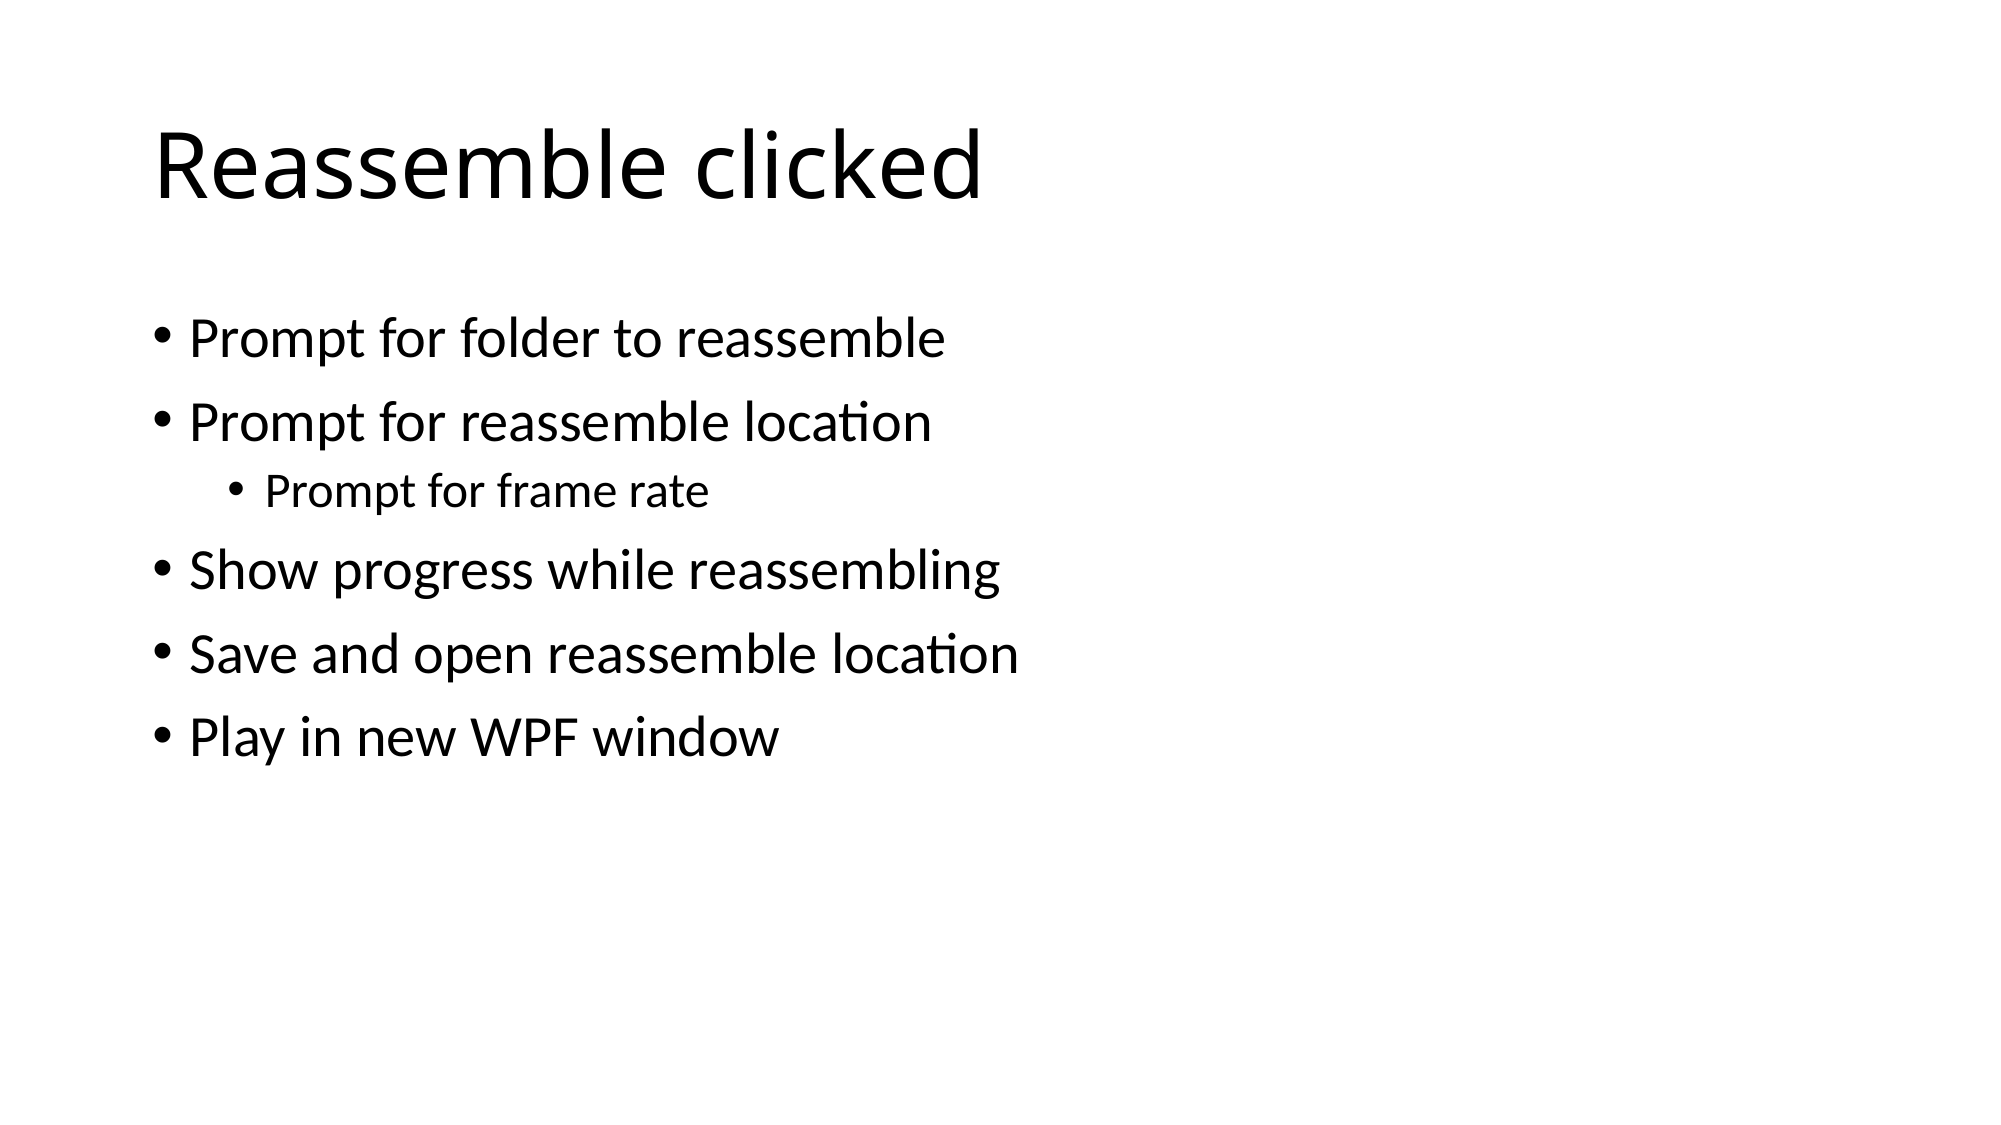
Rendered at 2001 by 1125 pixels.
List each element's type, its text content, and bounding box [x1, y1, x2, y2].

title Reassemble clicked [137, 59, 1863, 278]
list Prompt for folder to reassemble Prompt for reassemble location Prompt for frame rate Show progress while reassembling Save and open reassemble location Play in new WPF window [137, 299, 1863, 1014]
